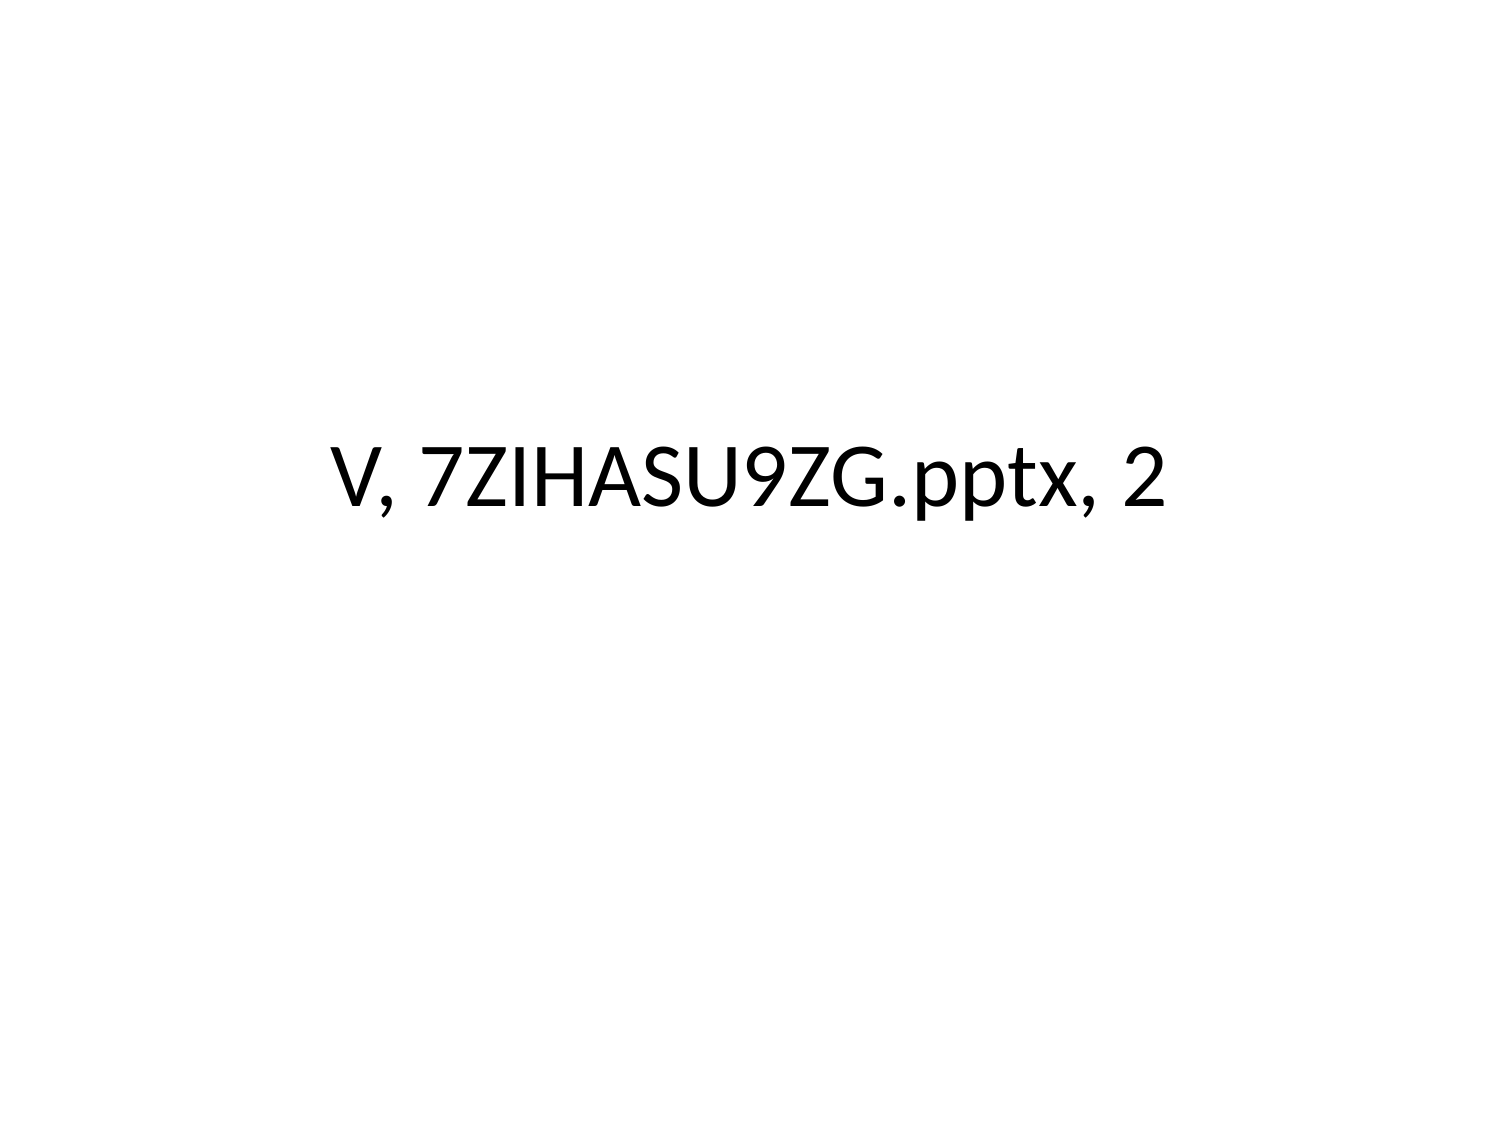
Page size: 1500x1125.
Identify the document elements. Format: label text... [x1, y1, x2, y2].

title V, 7ZIHASU9ZG.pptx, 2 [112, 349, 1388, 591]
